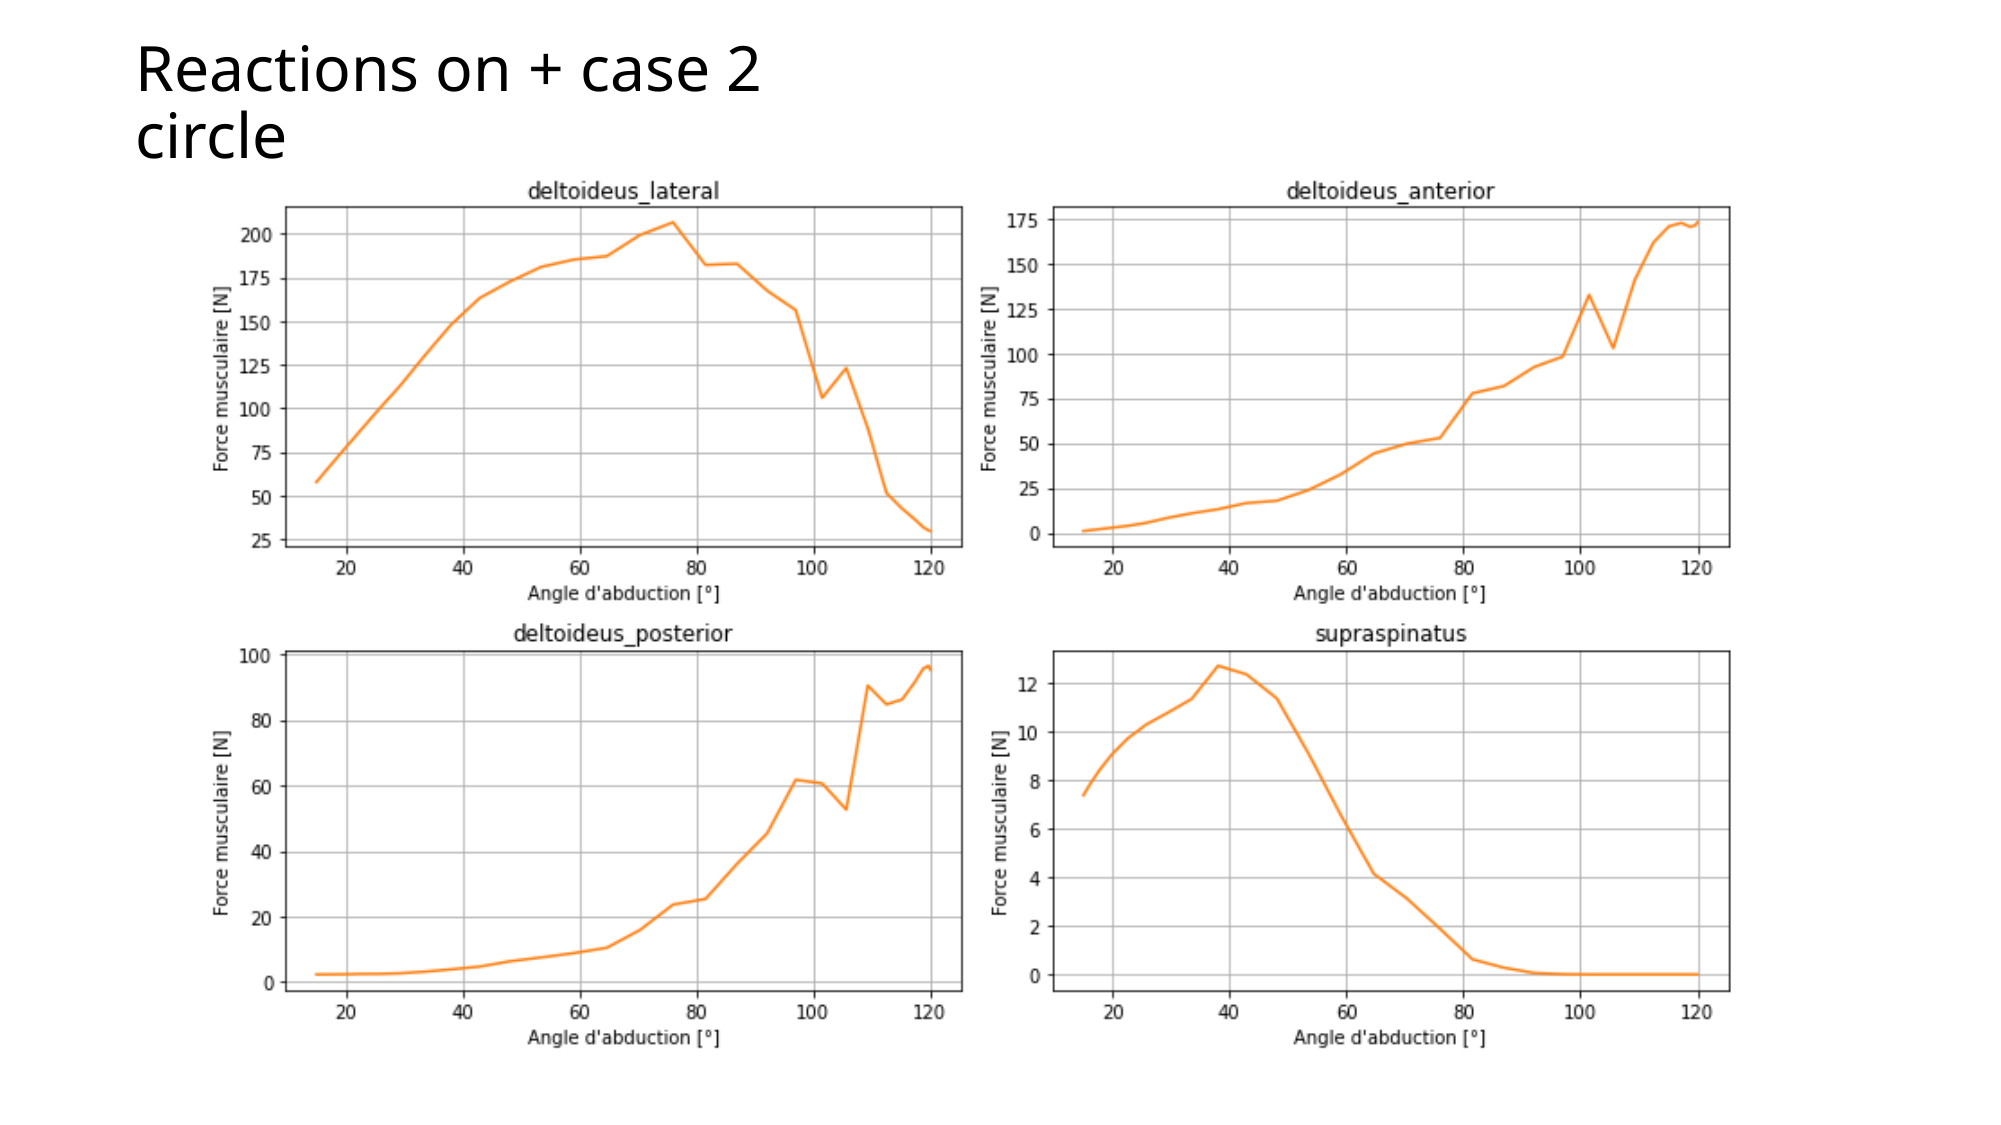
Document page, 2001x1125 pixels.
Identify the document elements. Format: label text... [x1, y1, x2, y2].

title Reactions on + case 2 circle [120, 0, 1846, 214]
picture [201, 167, 1740, 1059]
